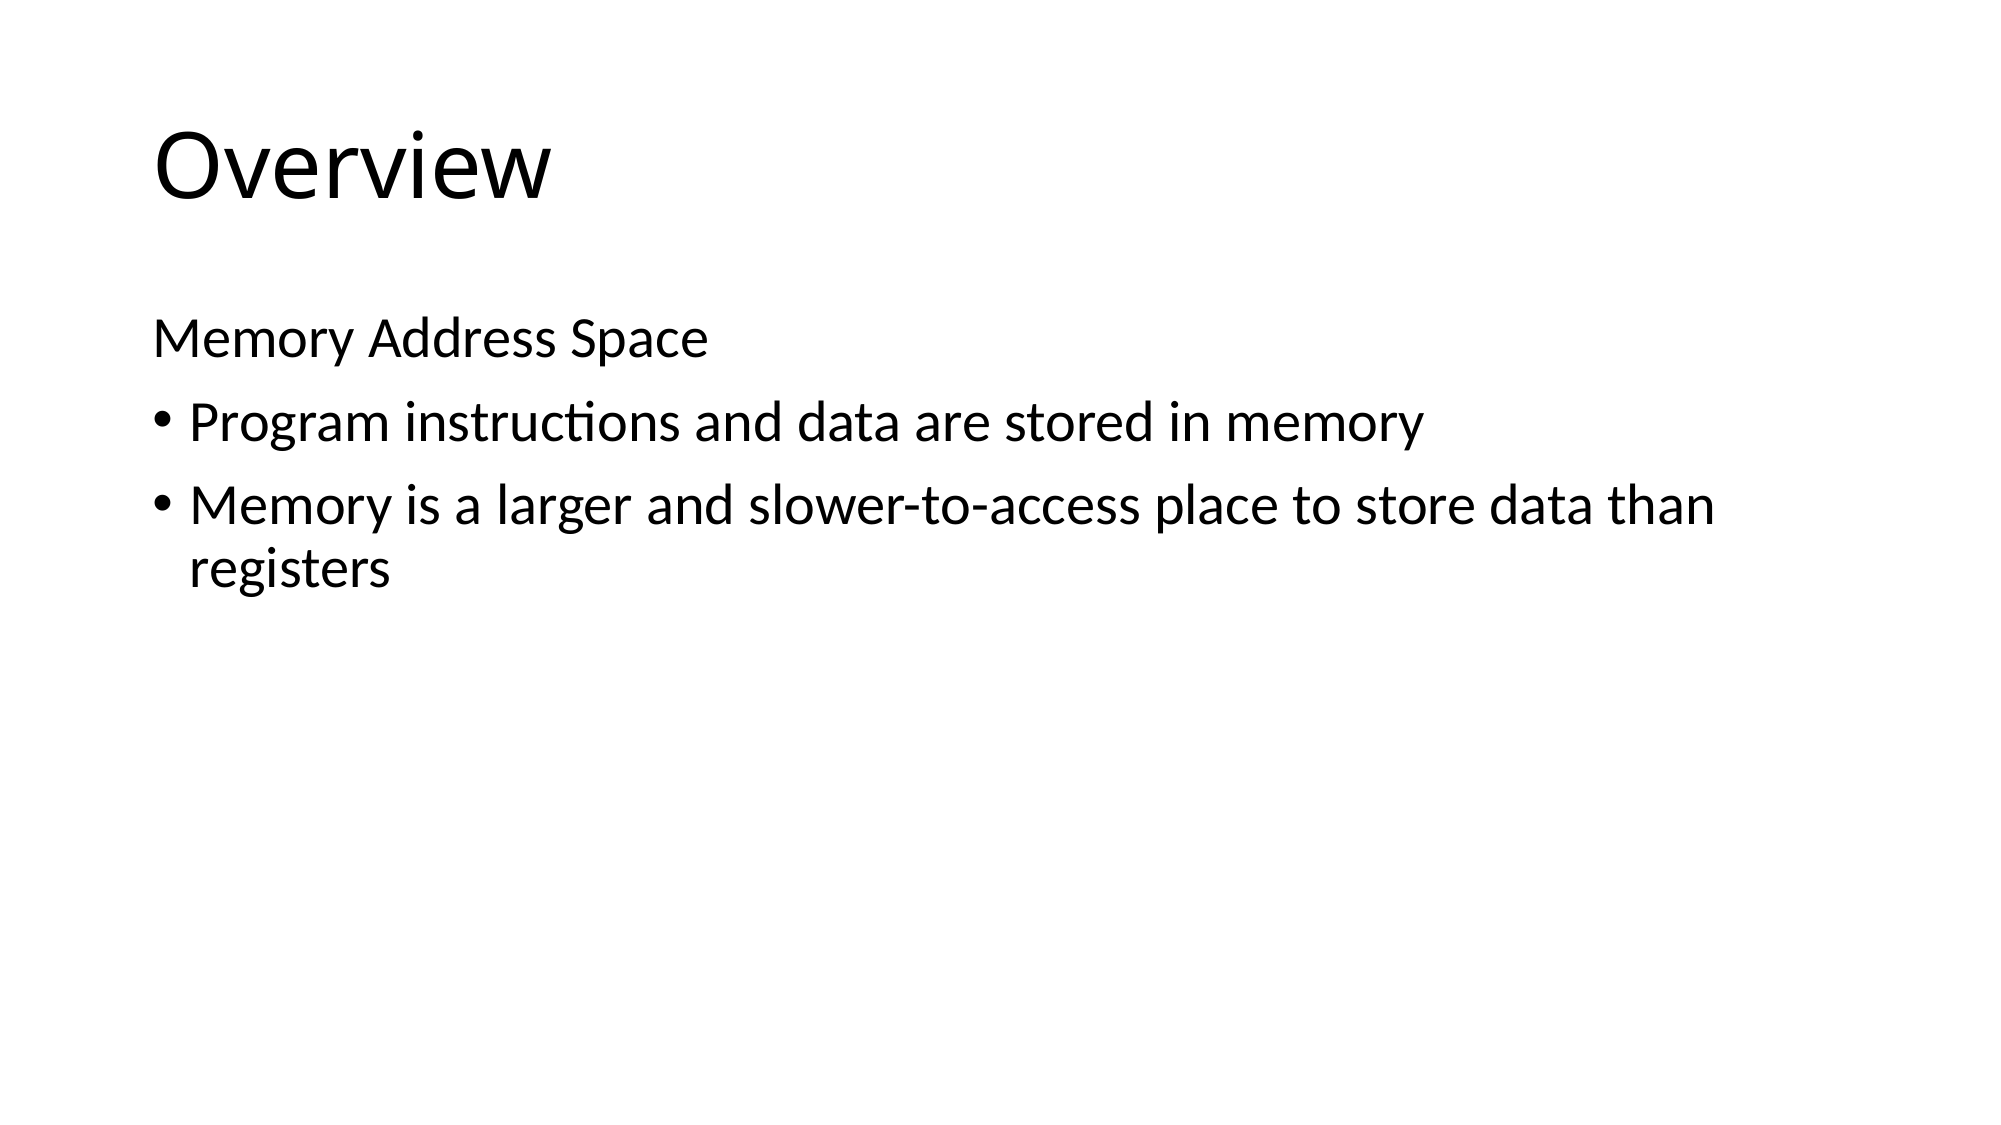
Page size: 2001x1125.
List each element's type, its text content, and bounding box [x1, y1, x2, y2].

title Overview [137, 59, 1863, 278]
list Memory Address Space Program instructions and data are stored in memory Memory is a larger and slower-to-access place to store data than registers [137, 299, 1863, 1014]
